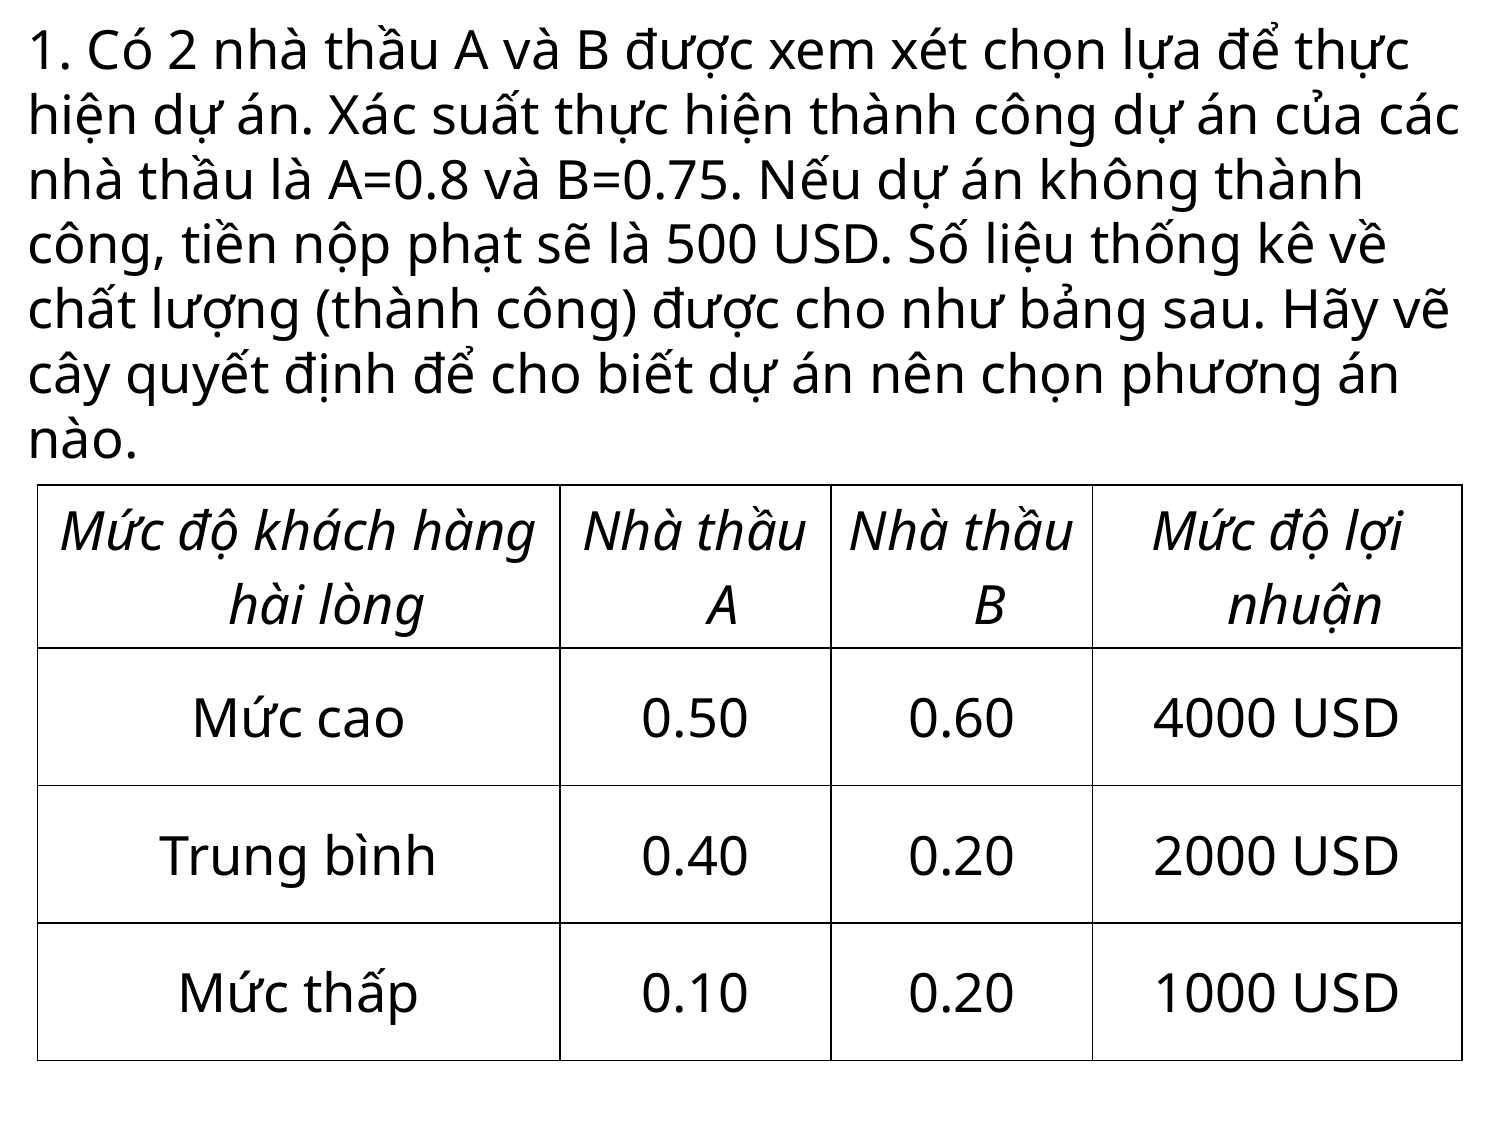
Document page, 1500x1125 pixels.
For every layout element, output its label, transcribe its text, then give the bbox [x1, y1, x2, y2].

table_cell 0.40 [561, 786, 830, 922]
table_cell 0.60 [832, 649, 1092, 785]
table_cell 1000 USD [1093, 924, 1461, 1060]
table_cell 0.10 [561, 924, 830, 1060]
table_cell 4000 USD [1093, 649, 1461, 785]
table_cell Trung bình [38, 786, 559, 922]
table_cell Mức cao [38, 649, 559, 785]
table_header Nhà thầu A [561, 486, 830, 647]
table_cell 0.20 [832, 924, 1092, 1060]
table_cell 0.20 [832, 786, 1092, 922]
table_header Nhà thầu B [832, 486, 1092, 647]
table_cell Mức thấp [38, 924, 559, 1060]
text_box 1. Có 2 nhà thầu A và B được xem xét chọn lựa để thực hiện dự án. Xác suất thực hiện thành công dự án của các nhà thầu là A=0.8 và B=0.75. Nếu dự án không thành công, tiền nộp phạt sẽ là 500 USD. Số liệu thống kê về chất lượng (thành công) được cho như bảng sau. Hãy vẽ cây quyết định để cho biết dự án nên chọn phương án nào. [12, 42, 1488, 442]
table_header Mức độ khách hàng hài lòng [38, 486, 559, 647]
table_cell 2000 USD [1093, 786, 1461, 922]
table_header Mức độ lợi nhuận [1093, 486, 1461, 647]
table_cell 0.50 [561, 649, 830, 785]
